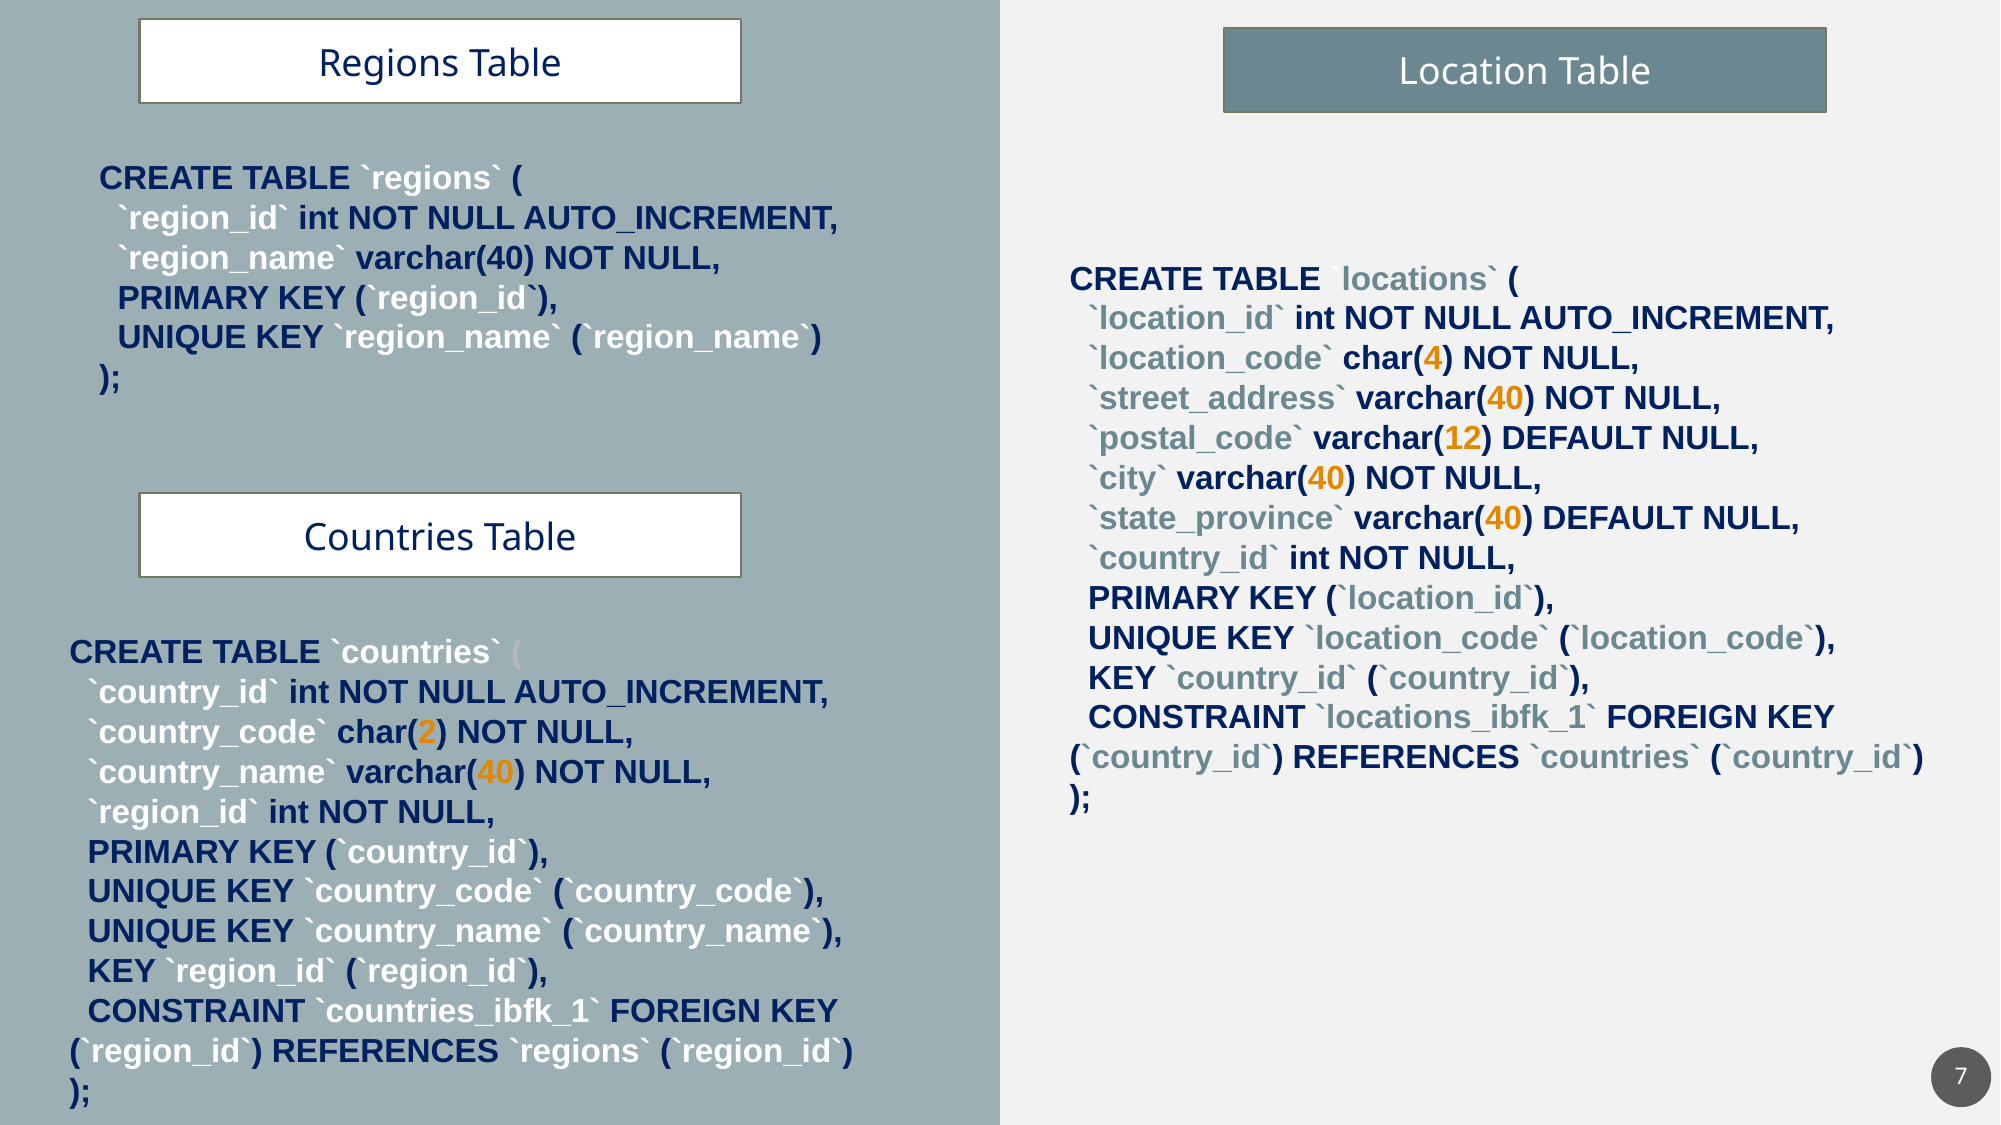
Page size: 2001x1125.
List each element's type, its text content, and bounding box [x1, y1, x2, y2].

slide_number 7 [1931, 1047, 1992, 1108]
text_box Countries Table [138, 492, 742, 578]
text_box CREATE TABLE `countries` ( `country_id` int NOT NULL AUTO_INCREMENT, `country_code` char(2) NOT NULL, `country_name` varchar(40) NOT NULL, `region_id` int NOT NULL, PRIMARY KEY (`country_id`), UNIQUE KEY `country_code` (`country_code`), UNIQUE KEY `country_name` (`country_name`), KEY `region_id` (`region_id`), CONSTRAINT `countries_ibfk_1` FOREIGN KEY (`region_id`) REFERENCES `regions` (`region_id`) ); [54, 622, 1055, 1125]
text_box Location Table [1223, 27, 1827, 113]
text_box Regions Table [138, 18, 742, 104]
text_box CREATE TABLE `locations` ( `location_id` int NOT NULL AUTO_INCREMENT, `location_code` char(4) NOT NULL, `street_address` varchar(40) NOT NULL, `postal_code` varchar(12) DEFAULT NULL, `city` varchar(40) NOT NULL, `state_province` varchar(40) DEFAULT NULL, `country_id` int NOT NULL, PRIMARY KEY (`location_id`), UNIQUE KEY `location_code` (`location_code`), KEY `country_id` (`country_id`), CONSTRAINT `locations_ibfk_1` FOREIGN KEY (`country_id`) REFERENCES `countries` (`country_id`) ); [1054, 249, 1997, 913]
text_box CREATE TABLE `regions` ( `region_id` int NOT NULL AUTO_INCREMENT, `region_name` varchar(40) NOT NULL, PRIMARY KEY (`region_id`), UNIQUE KEY `region_name` (`region_name`) ); [84, 148, 949, 493]
